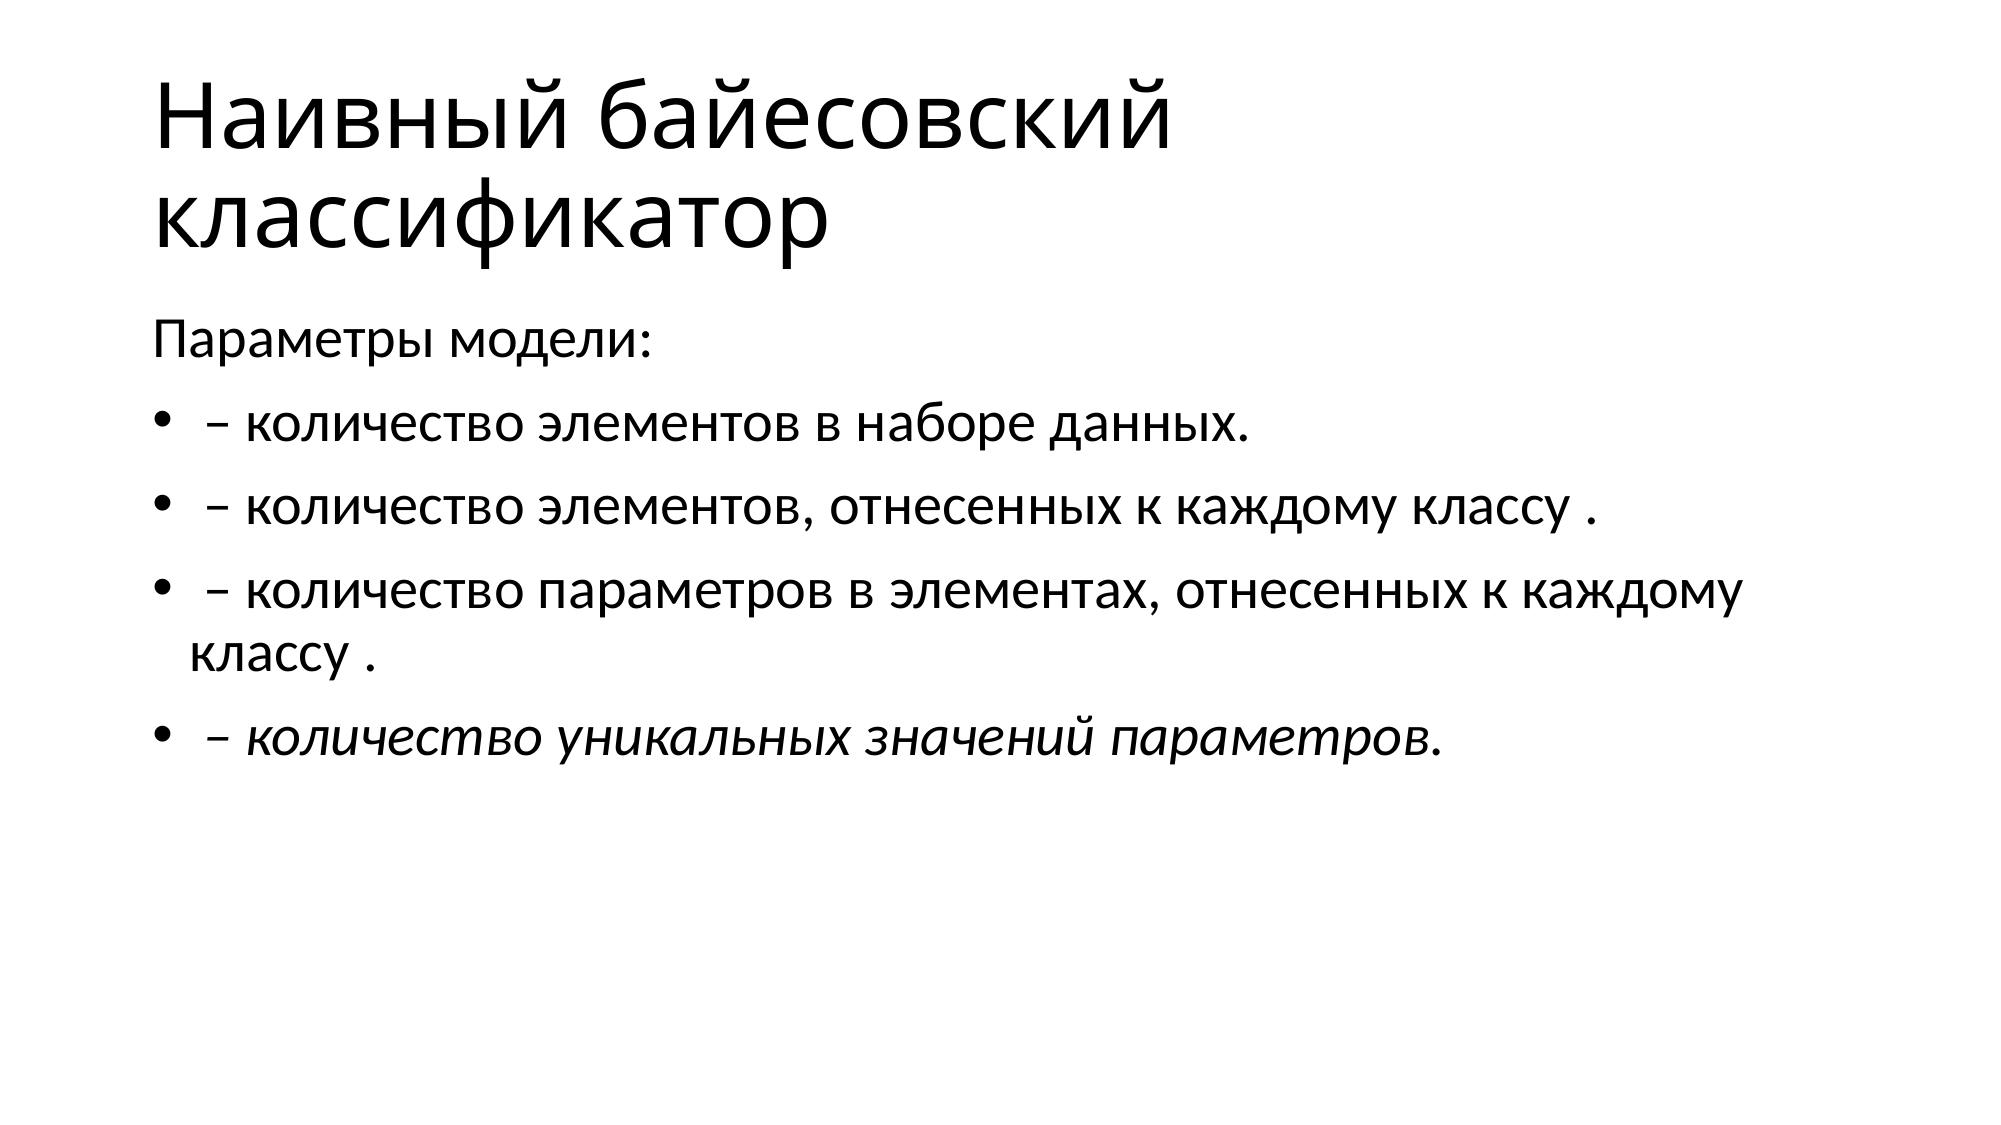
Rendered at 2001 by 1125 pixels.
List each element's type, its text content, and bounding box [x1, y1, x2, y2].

title Наивный байесовский классификатор [137, 59, 1863, 278]
